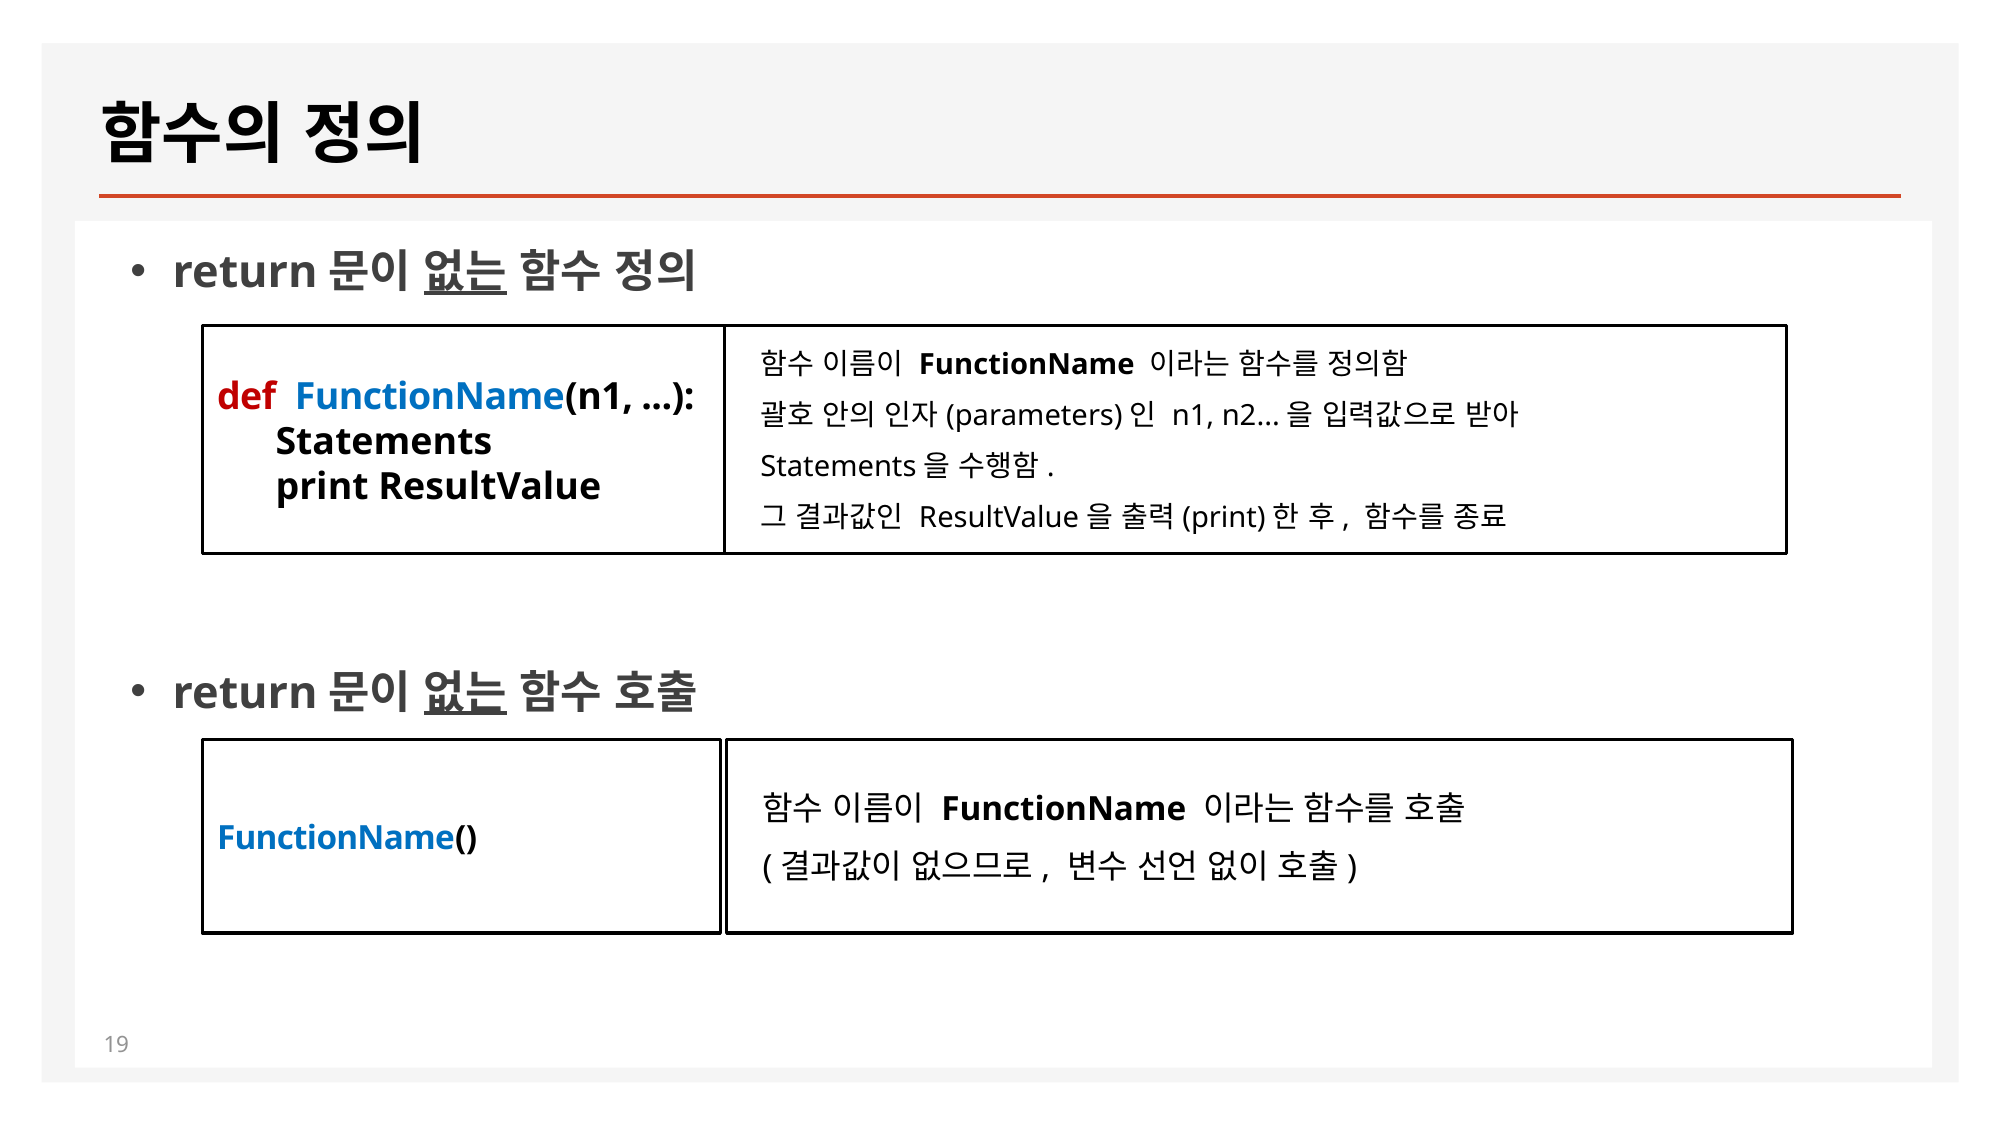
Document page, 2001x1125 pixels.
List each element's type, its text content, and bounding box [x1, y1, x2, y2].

title 함수의 정의 [85, 73, 1465, 179]
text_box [202, 325, 1787, 554]
list return문이 없는 함수 정의 return문이 없는 함수 호출 [88, 235, 1468, 888]
slide_number 19 [88, 1015, 626, 1075]
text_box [202, 739, 1793, 933]
